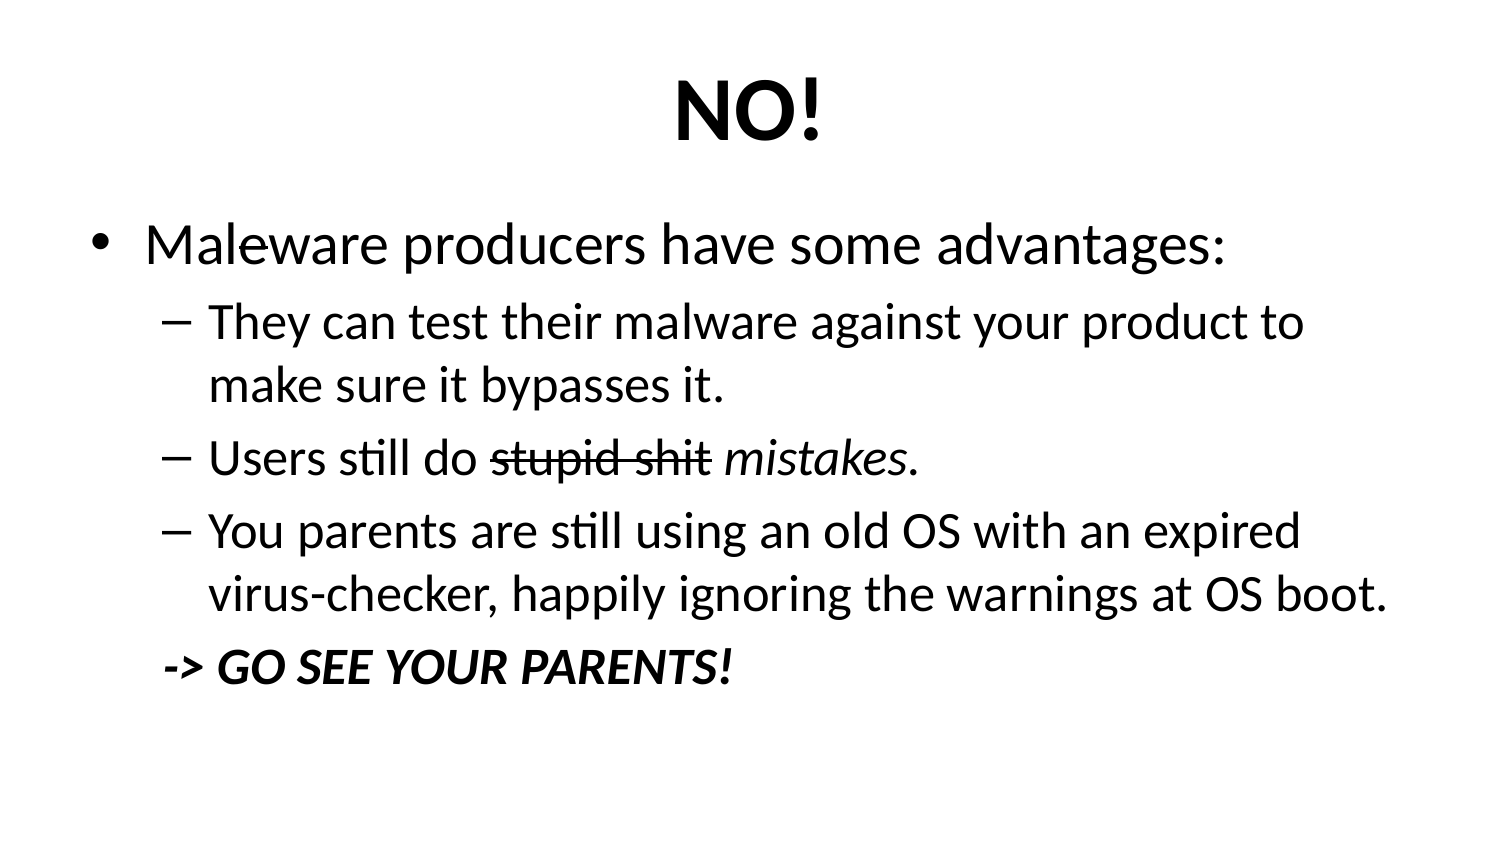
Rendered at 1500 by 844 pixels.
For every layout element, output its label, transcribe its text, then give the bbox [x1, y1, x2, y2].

list Maleware producers have some advantages: They can test their malware against your product to make sure it bypasses it. Users still do stupid shit mistakes. You parents are still using an old OS with an expired virus-checker, happily ignoring the warnings at OS boot. -> GO SEE YOUR PARENTS! [75, 196, 1425, 754]
title NO! [75, 33, 1425, 175]
